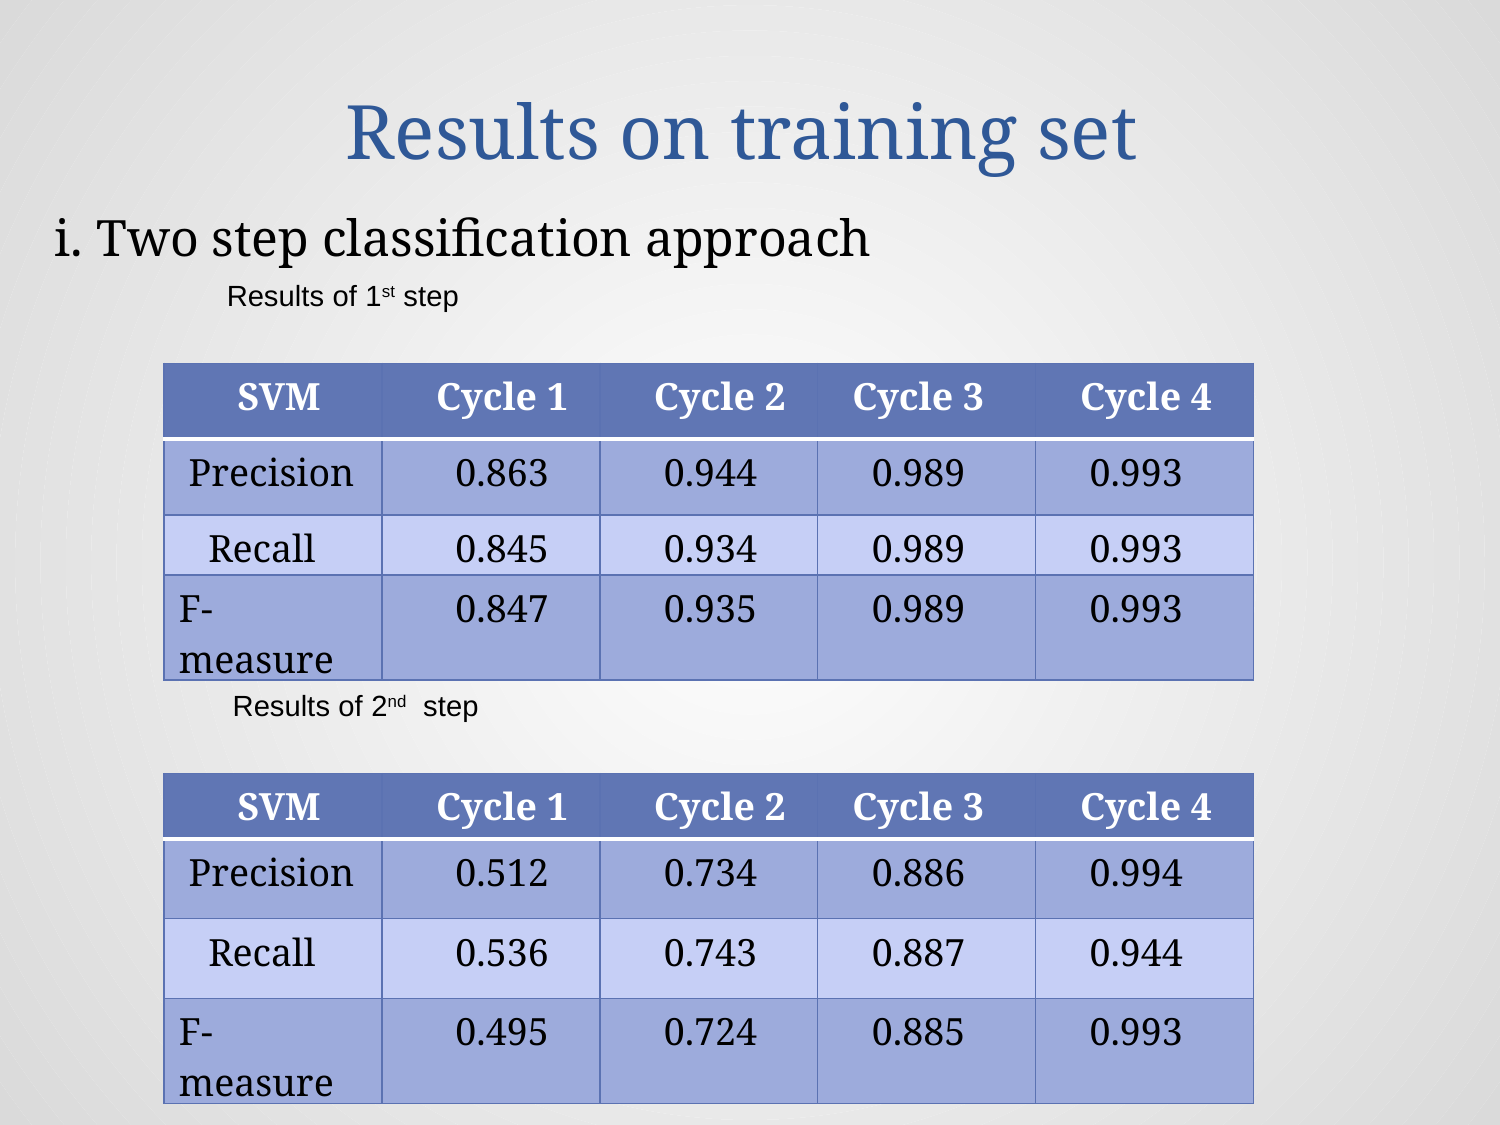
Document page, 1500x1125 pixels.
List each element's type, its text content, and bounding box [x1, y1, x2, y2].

table_cell 0.944 [1036, 919, 1253, 998]
table_cell 0.845 [383, 516, 599, 574]
table_cell 0.944 [601, 441, 817, 514]
table_cell Precision [165, 441, 381, 514]
table_cell 0.989 [818, 516, 1035, 574]
table_cell 0.743 [601, 919, 817, 998]
table_header Cycle 1 [383, 774, 599, 837]
table_cell 0.536 [383, 919, 599, 998]
table_cell 0.935 [601, 576, 817, 679]
table_cell 0.993 [1036, 576, 1253, 679]
table_header SVM [165, 774, 381, 837]
table_header Cycle 4 [1036, 774, 1253, 837]
table_cell Precision [165, 841, 381, 918]
table_cell 0.993 [1036, 516, 1253, 574]
table_cell Recall [165, 516, 381, 574]
table_header Cycle 3 [818, 364, 1035, 437]
table_header Cycle 1 [383, 364, 599, 437]
table_cell 0.989 [818, 576, 1035, 679]
text_box Results of 1st step [212, 269, 474, 320]
table_cell 0.887 [818, 919, 1035, 998]
table_header Cycle 2 [601, 774, 817, 837]
text_box Results of 2nd step [217, 679, 494, 730]
table_cell Recall [165, 919, 381, 998]
table_cell 0.993 [1036, 999, 1253, 1103]
table_cell 0.724 [601, 999, 817, 1103]
table_header Cycle 3 [818, 774, 1035, 837]
table_header Cycle 2 [601, 364, 817, 437]
table_cell 0.886 [818, 841, 1035, 918]
table_cell 0.512 [383, 841, 599, 918]
text_box i. Two step classification approach [40, 199, 887, 274]
title Results on training set [257, 35, 1227, 190]
table_cell F-measure [165, 576, 381, 679]
table_header SVM [165, 364, 381, 437]
table_cell 0.847 [383, 576, 599, 679]
table_cell 0.734 [601, 841, 817, 918]
table_cell 0.495 [383, 999, 599, 1103]
table_cell 0.993 [1036, 441, 1253, 514]
table_cell 0.989 [818, 441, 1035, 514]
table_header Cycle 4 [1036, 364, 1253, 437]
table_cell 0.934 [601, 516, 817, 574]
table_cell F-measure [165, 999, 381, 1103]
table_cell 0.863 [383, 441, 599, 514]
table_cell 0.885 [818, 999, 1035, 1103]
table_cell 0.994 [1036, 841, 1253, 918]
